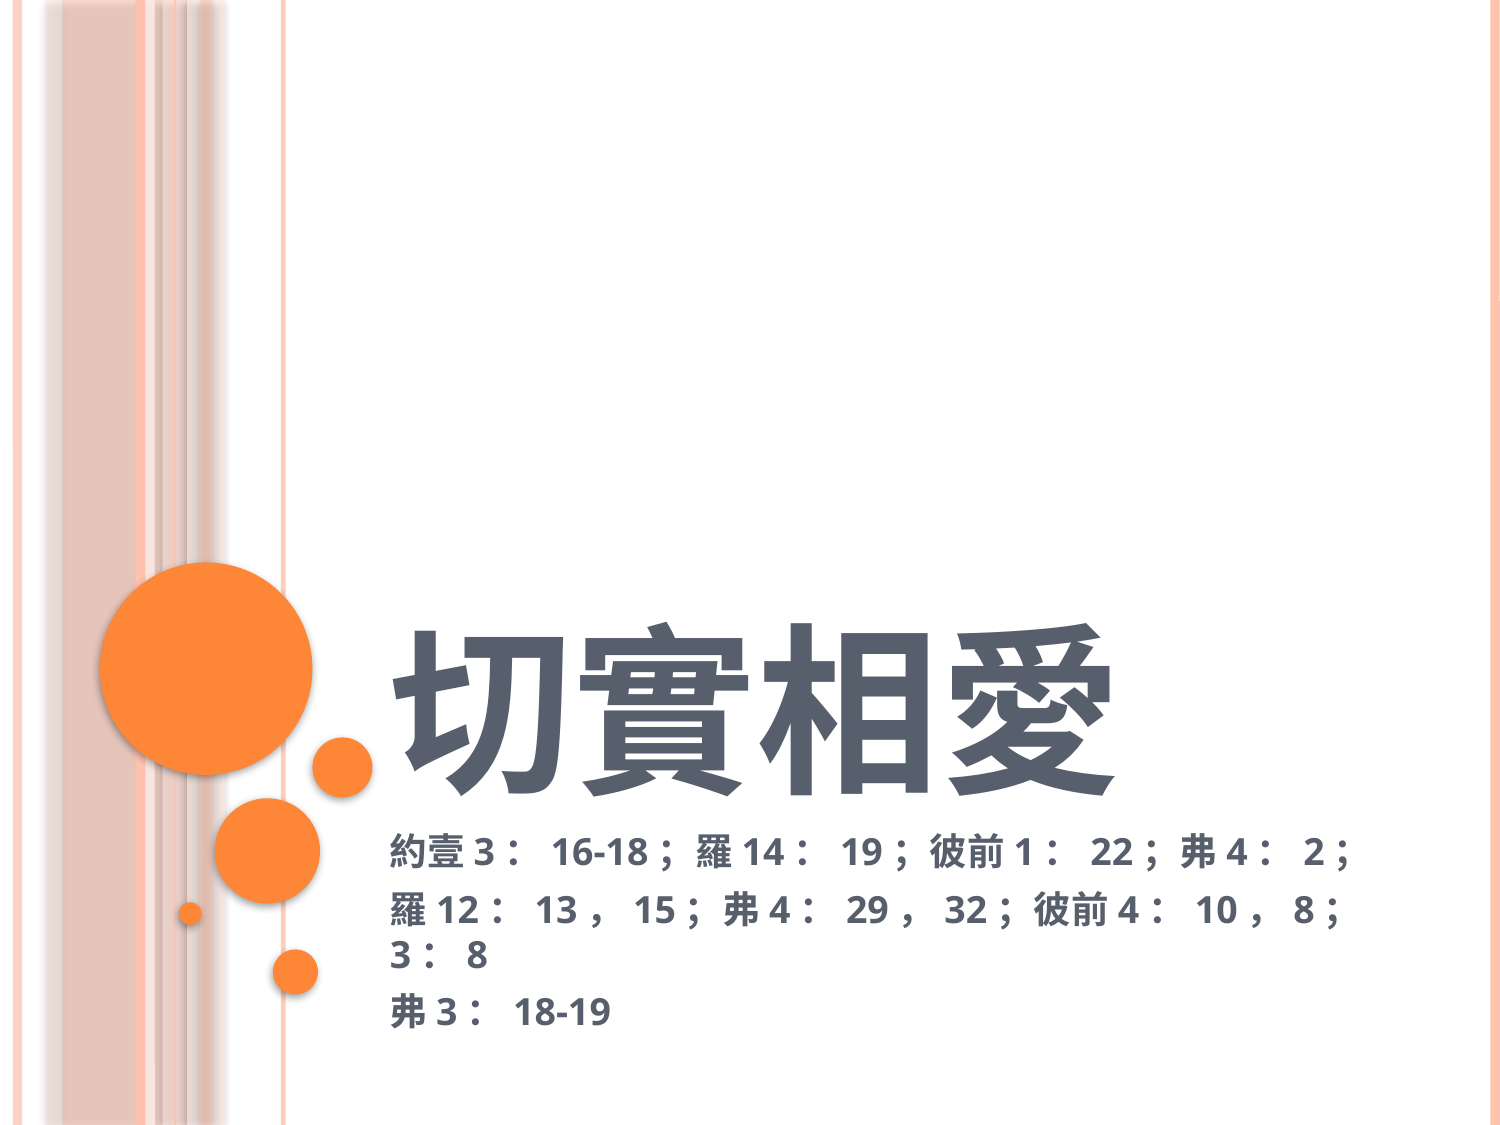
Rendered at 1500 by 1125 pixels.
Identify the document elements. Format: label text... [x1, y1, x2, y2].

title 切實相愛 [375, 512, 1388, 820]
subtitle 約壹3：16-18；羅14：19；彼前1：22；弗4：2； 羅12：13，15；弗4：29，32；彼前4：10，8；3：8 弗3：18-19 [375, 820, 1388, 1046]
